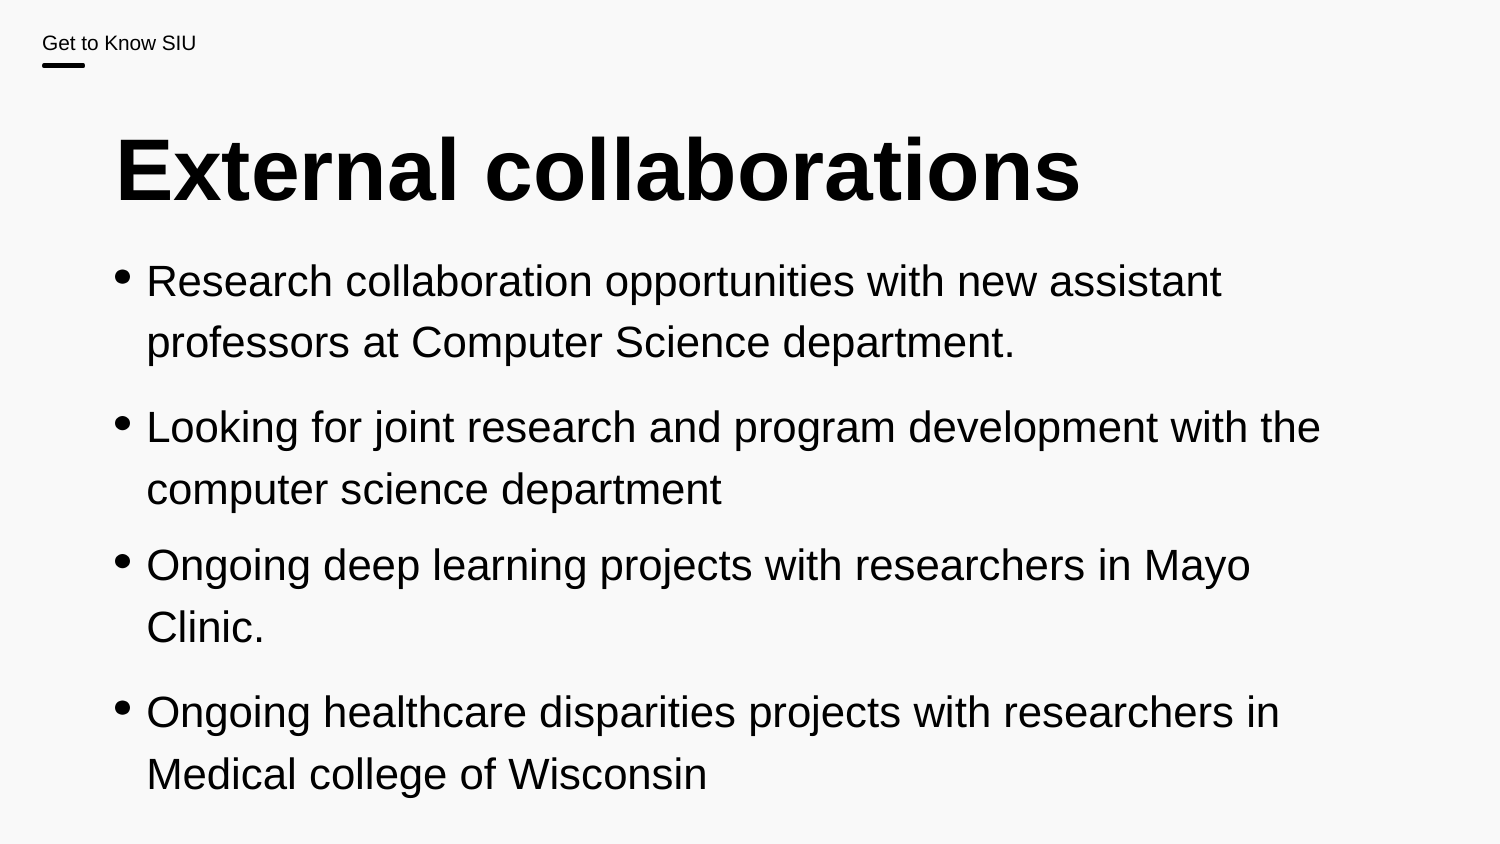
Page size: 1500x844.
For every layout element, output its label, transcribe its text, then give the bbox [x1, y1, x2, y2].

text_box Ongoing deep learning projects with researchers in Mayo Clinic. [146, 528, 1347, 664]
picture [115, 243, 130, 310]
picture [115, 389, 130, 457]
text_box Ongoing healthcare disparities projects with researchers in Medical college of Wisconsin [146, 674, 1377, 810]
text_box External collaborations [115, 105, 1151, 232]
text_box Looking for joint research and program development with the computer science department [146, 390, 1332, 526]
picture [115, 674, 130, 741]
picture [41, 63, 85, 68]
text_box Research collaboration opportunities with new assistant professors at Computer Science department. [146, 243, 1302, 379]
text_box Get to Know SIU [42, 33, 208, 60]
picture [115, 527, 130, 595]
